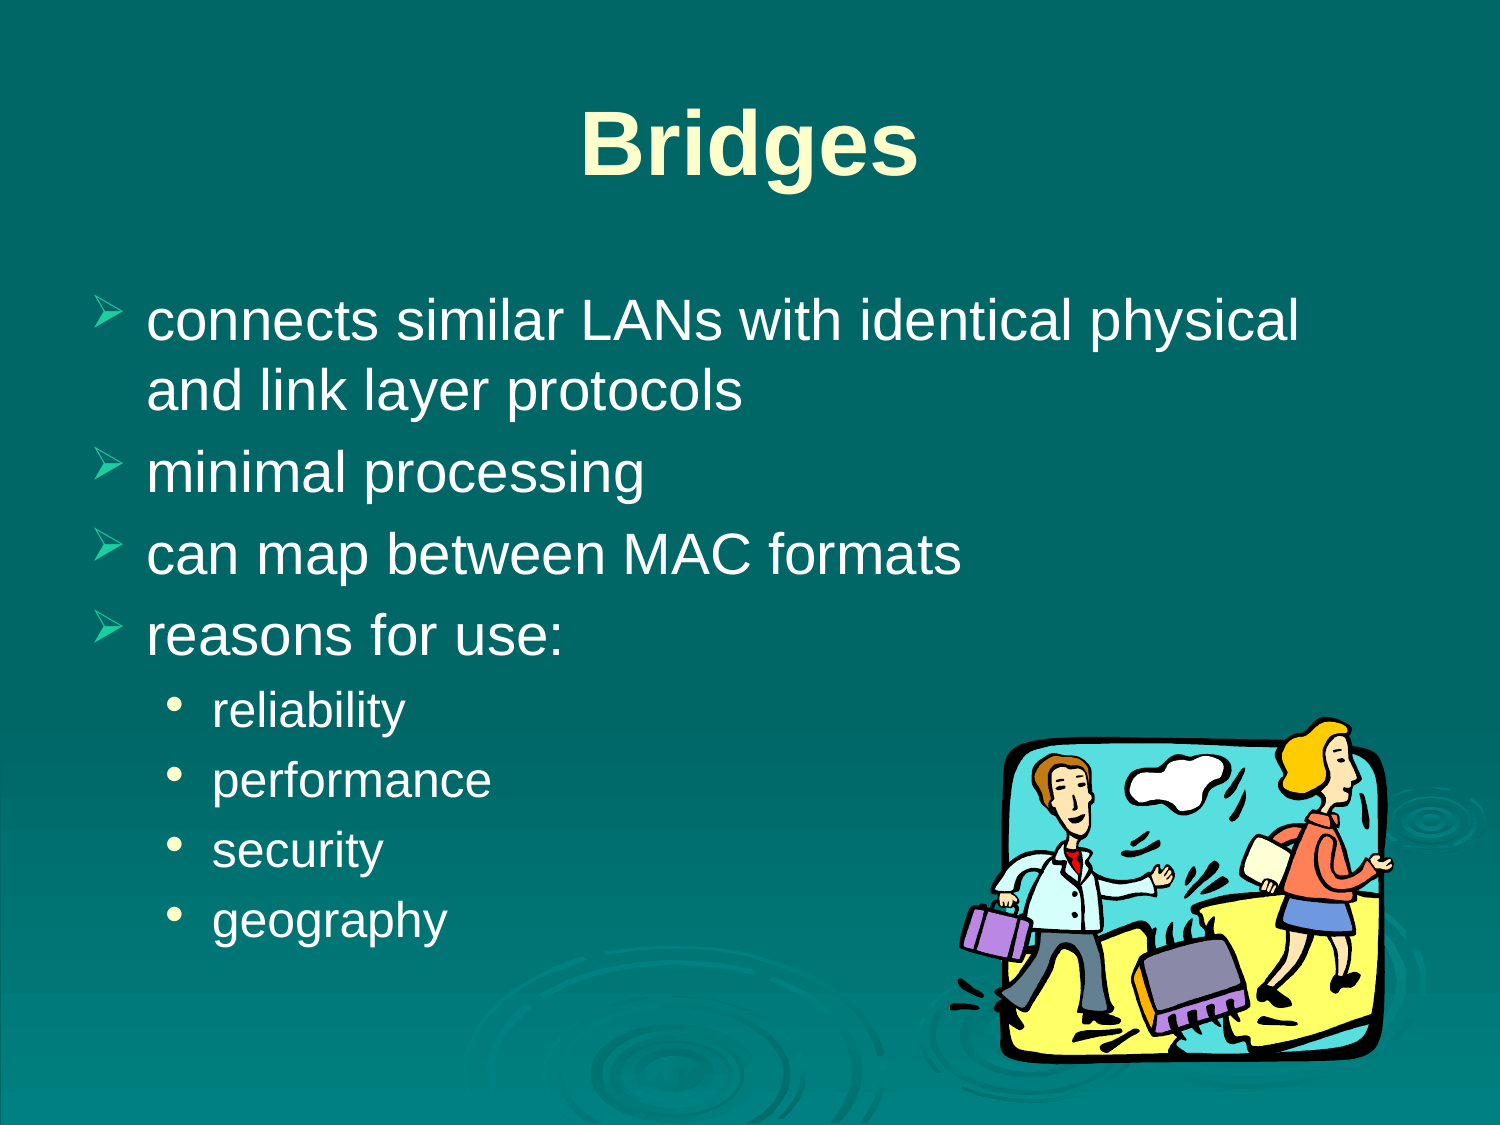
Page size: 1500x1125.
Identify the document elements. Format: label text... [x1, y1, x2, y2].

picture [949, 712, 1399, 1069]
list connects similar LANs with identical physical and link layer protocols minimal processing can map between MAC formats reasons for use: reliability performance security geography [74, 274, 1426, 1006]
title Bridges [74, 45, 1426, 233]
